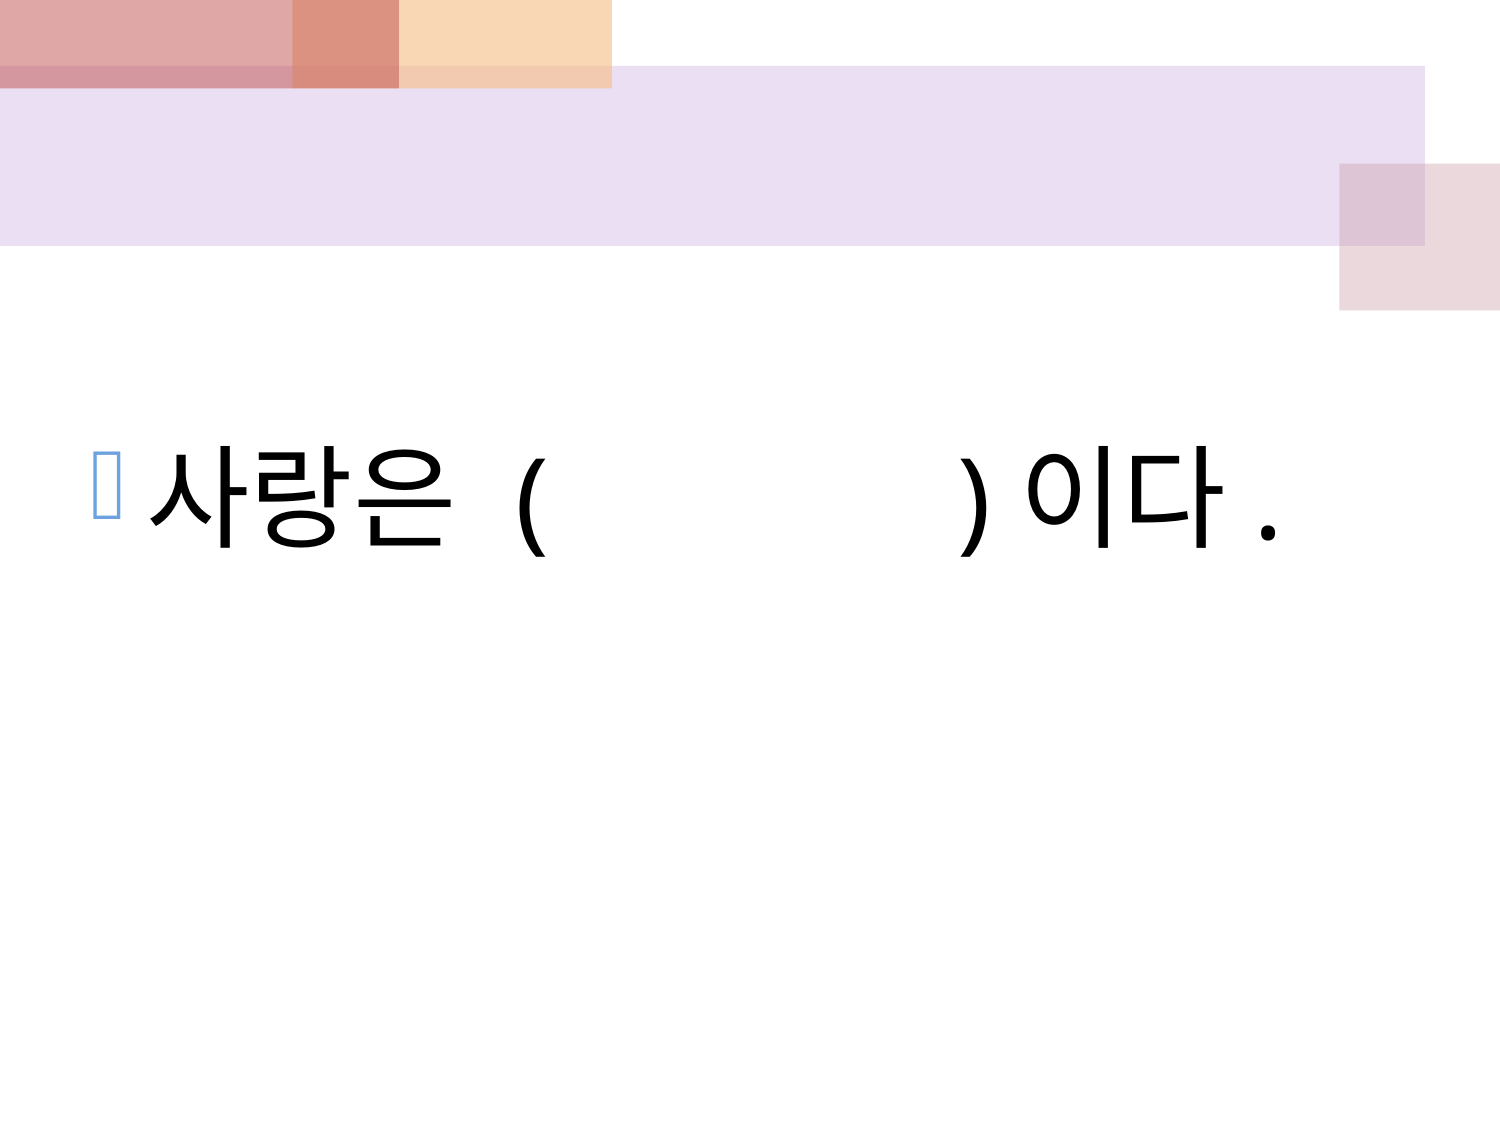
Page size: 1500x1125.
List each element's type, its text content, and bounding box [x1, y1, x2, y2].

list 사랑은 ( )이다. [75, 262, 1425, 1005]
